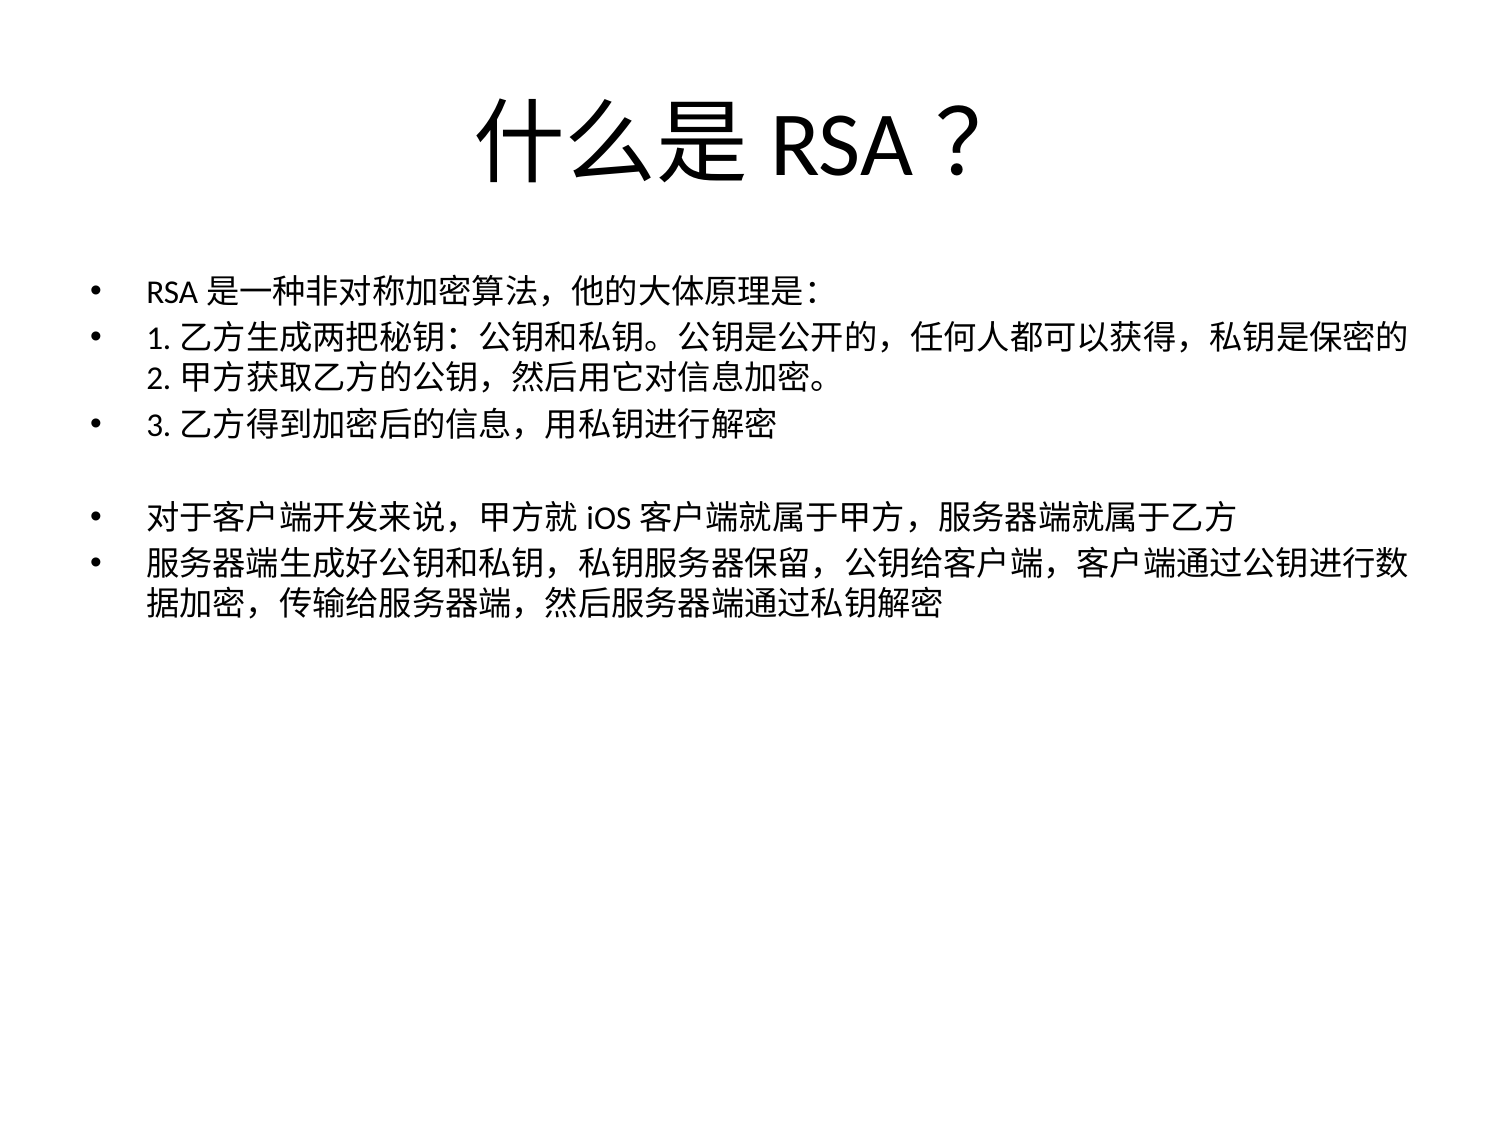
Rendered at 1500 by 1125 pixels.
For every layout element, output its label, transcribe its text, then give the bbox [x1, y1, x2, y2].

list RSA是一种非对称加密算法，他的大体原理是： 1.乙方生成两把秘钥：公钥和私钥。公钥是公开的，任何人都可以获得，私钥是保密的2.甲方获取乙方的公钥，然后用它对信息加密。 3.乙方得到加密后的信息，用私钥进行解密 对于客户端开发来说，甲方就iOS客户端就属于甲方，服务器端就属于乙方 服务器端生成好公钥和私钥，私钥服务器保留，公钥给客户端，客户端通过公钥进行数据加密，传输给服务器端，然后服务器端通过私钥解密 [75, 262, 1425, 1005]
title 什么是RSA？ [75, 45, 1425, 233]
